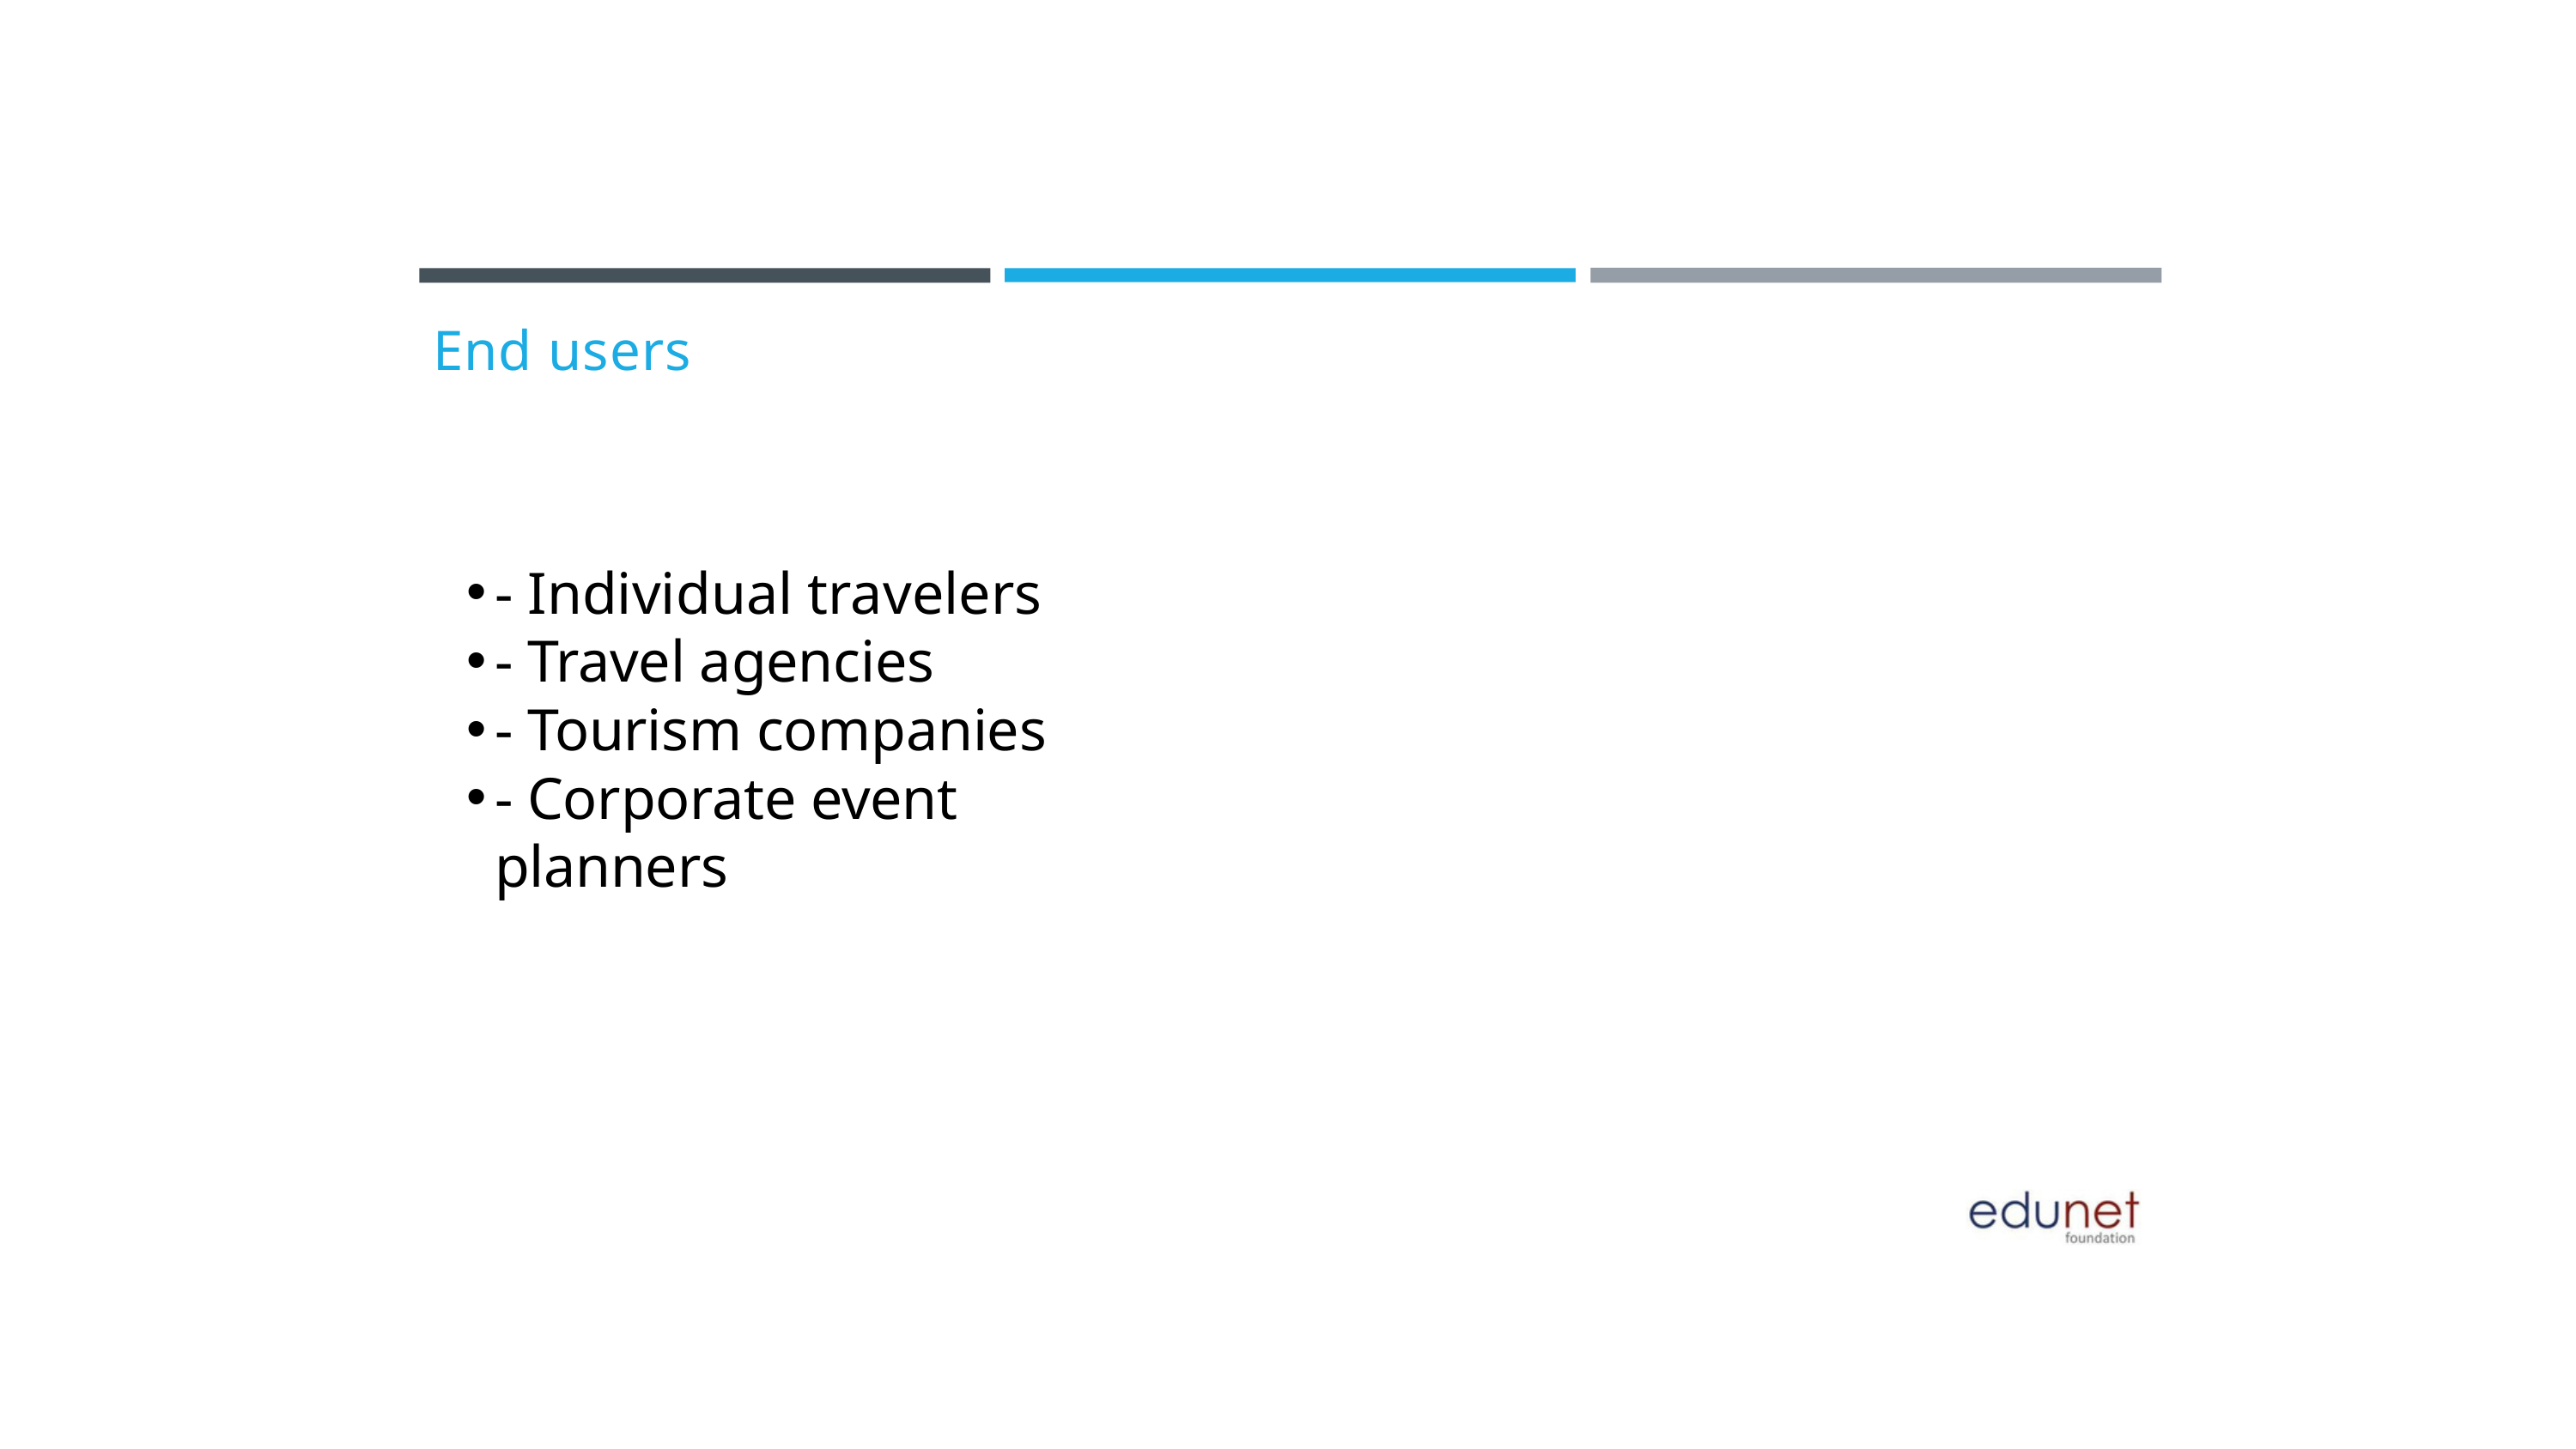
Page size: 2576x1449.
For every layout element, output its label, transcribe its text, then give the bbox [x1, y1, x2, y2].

text_box End users [433, 315, 1144, 381]
text_box - Individual travelers - Travel agencies - Tourism companies - Corporate event planners [438, 556, 1127, 899]
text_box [1590, 267, 2162, 283]
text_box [419, 268, 991, 283]
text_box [1965, 1189, 2142, 1246]
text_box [1004, 268, 1577, 282]
